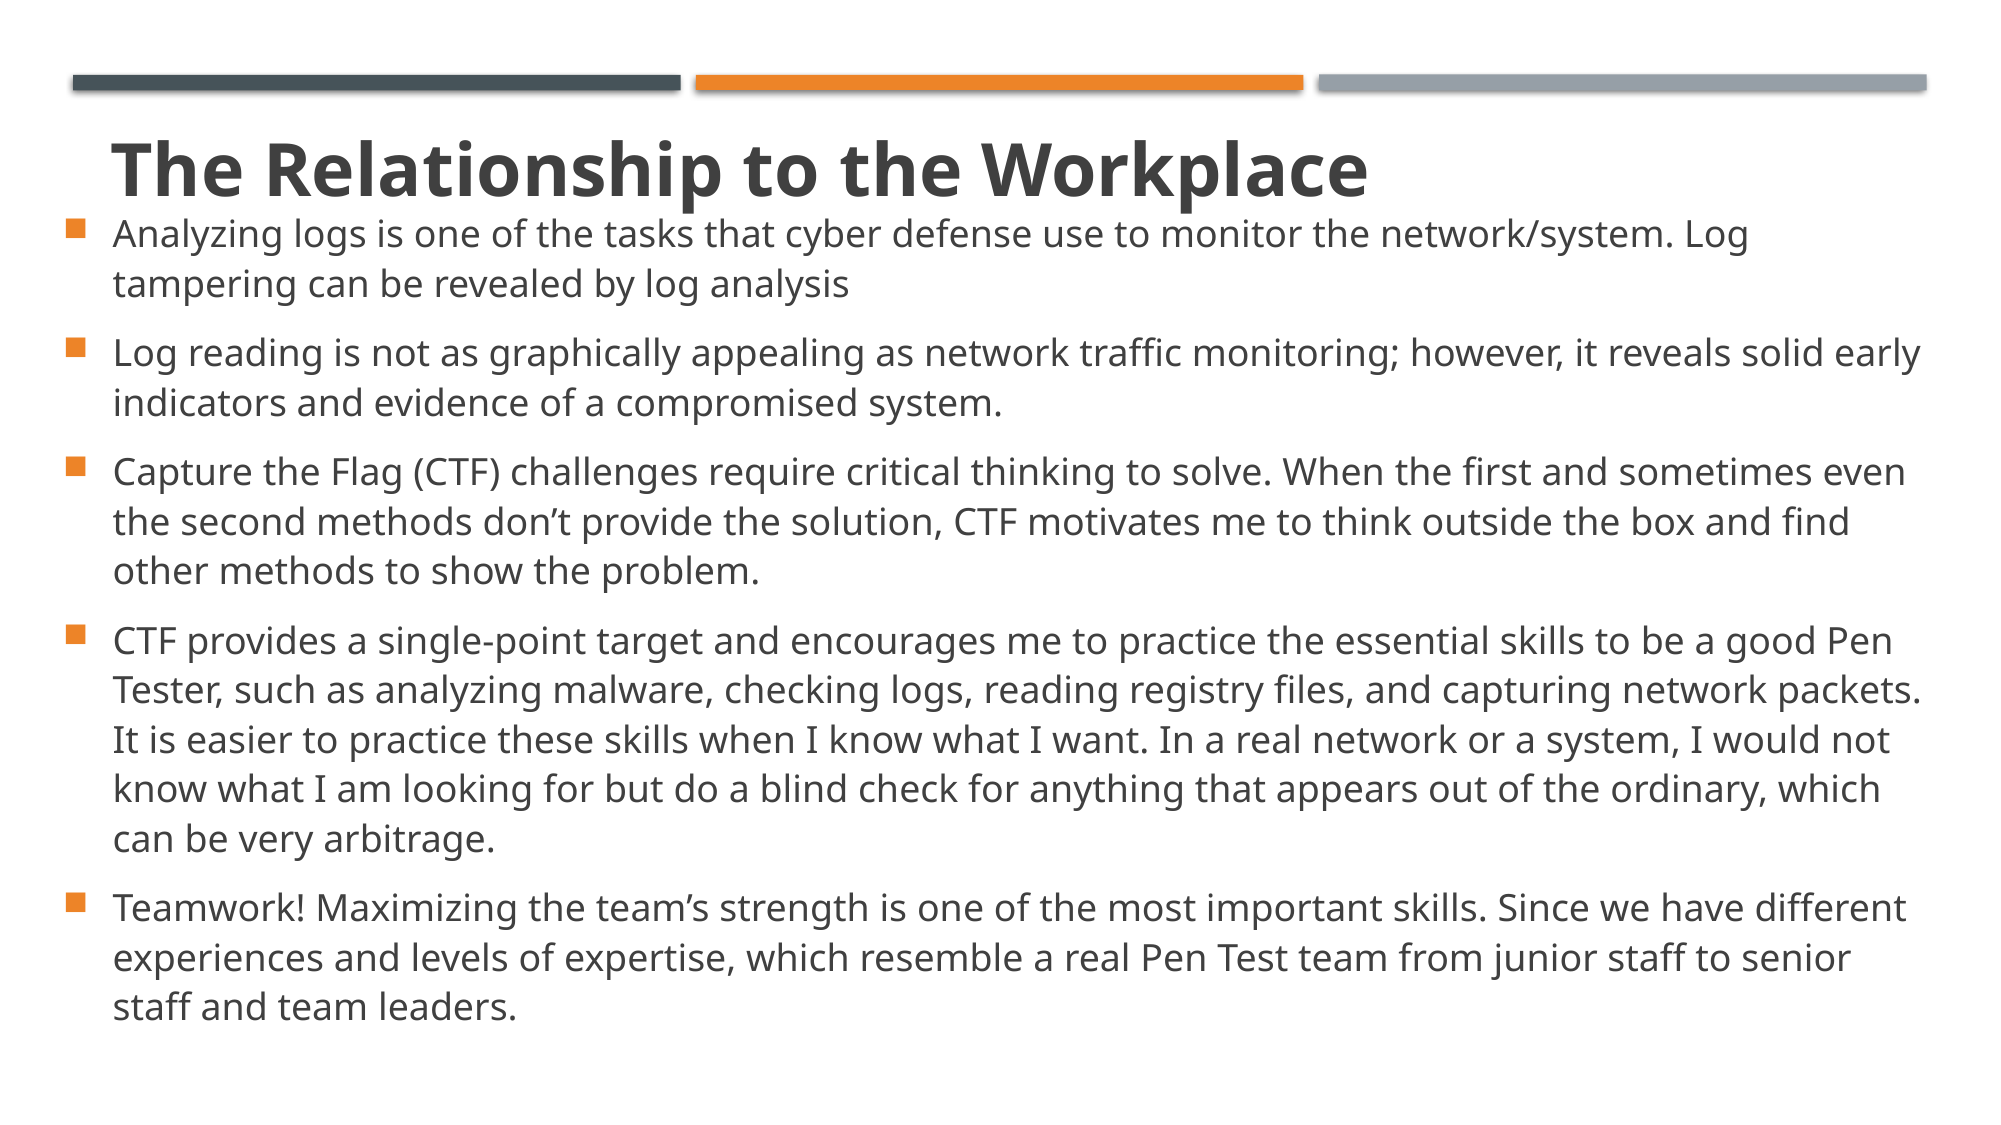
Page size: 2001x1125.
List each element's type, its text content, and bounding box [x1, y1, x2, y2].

title The Relationship to the Workplace [95, 115, 1905, 197]
list Analyzing logs is one of the tasks that cyber defense use to monitor the network/system. Log tampering can be revealed by log analysis Log reading is not as graphically appealing as network traffic monitoring; however, it reveals solid early indicators and evidence of a compromised system. Capture the Flag (CTF) challenges require critical thinking to solve. When the first and sometimes even the second methods don’t provide the solution, CTF motivates me to think outside the box and find other methods to show the problem. CTF provides a single-point target and encourages me to practice the essential skills to be a good Pen Tester, such as analyzing malware, checking logs, reading registry files, and capturing network packets. It is easier to practice these skills when I know what I want. In a real network or a system, I would not know what I am looking for but do a blind check for anything that appears out of the ordinary, which can be very arbitrage. Teamwork! Maximizing the team’s strength is one of the most important skills. Since we have different experiences and levels of expertise, which resemble a real Pen Test team from junior staff to senior staff and team leaders. [47, 197, 1953, 1104]
